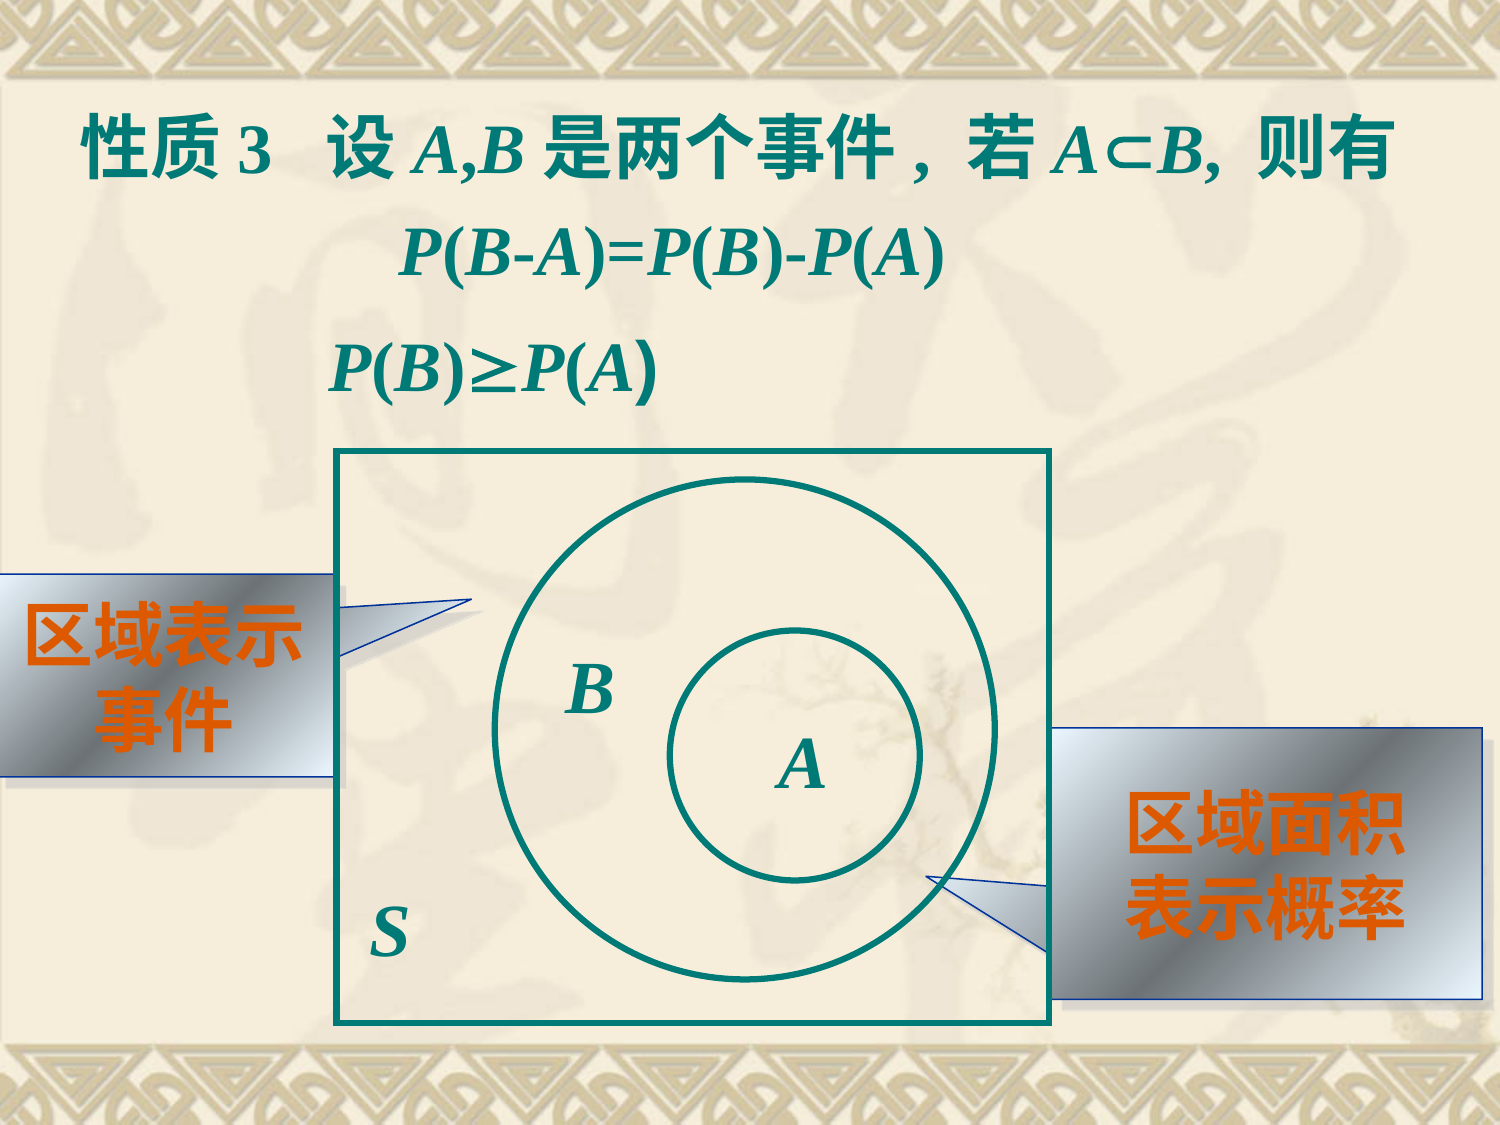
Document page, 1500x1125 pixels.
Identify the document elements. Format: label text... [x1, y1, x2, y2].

text_box 区域表示事件 [0, 574, 333, 777]
text_box 区域面积 表示概率 [1052, 727, 1483, 1000]
picture [0, 0, 1500, 1125]
text_box 性质3 设A,B是两个事件, 若AB, 则有 P(B-A)=P(B)-P(A) P(B)P(A) [64, 78, 1471, 764]
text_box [336, 450, 1050, 1024]
